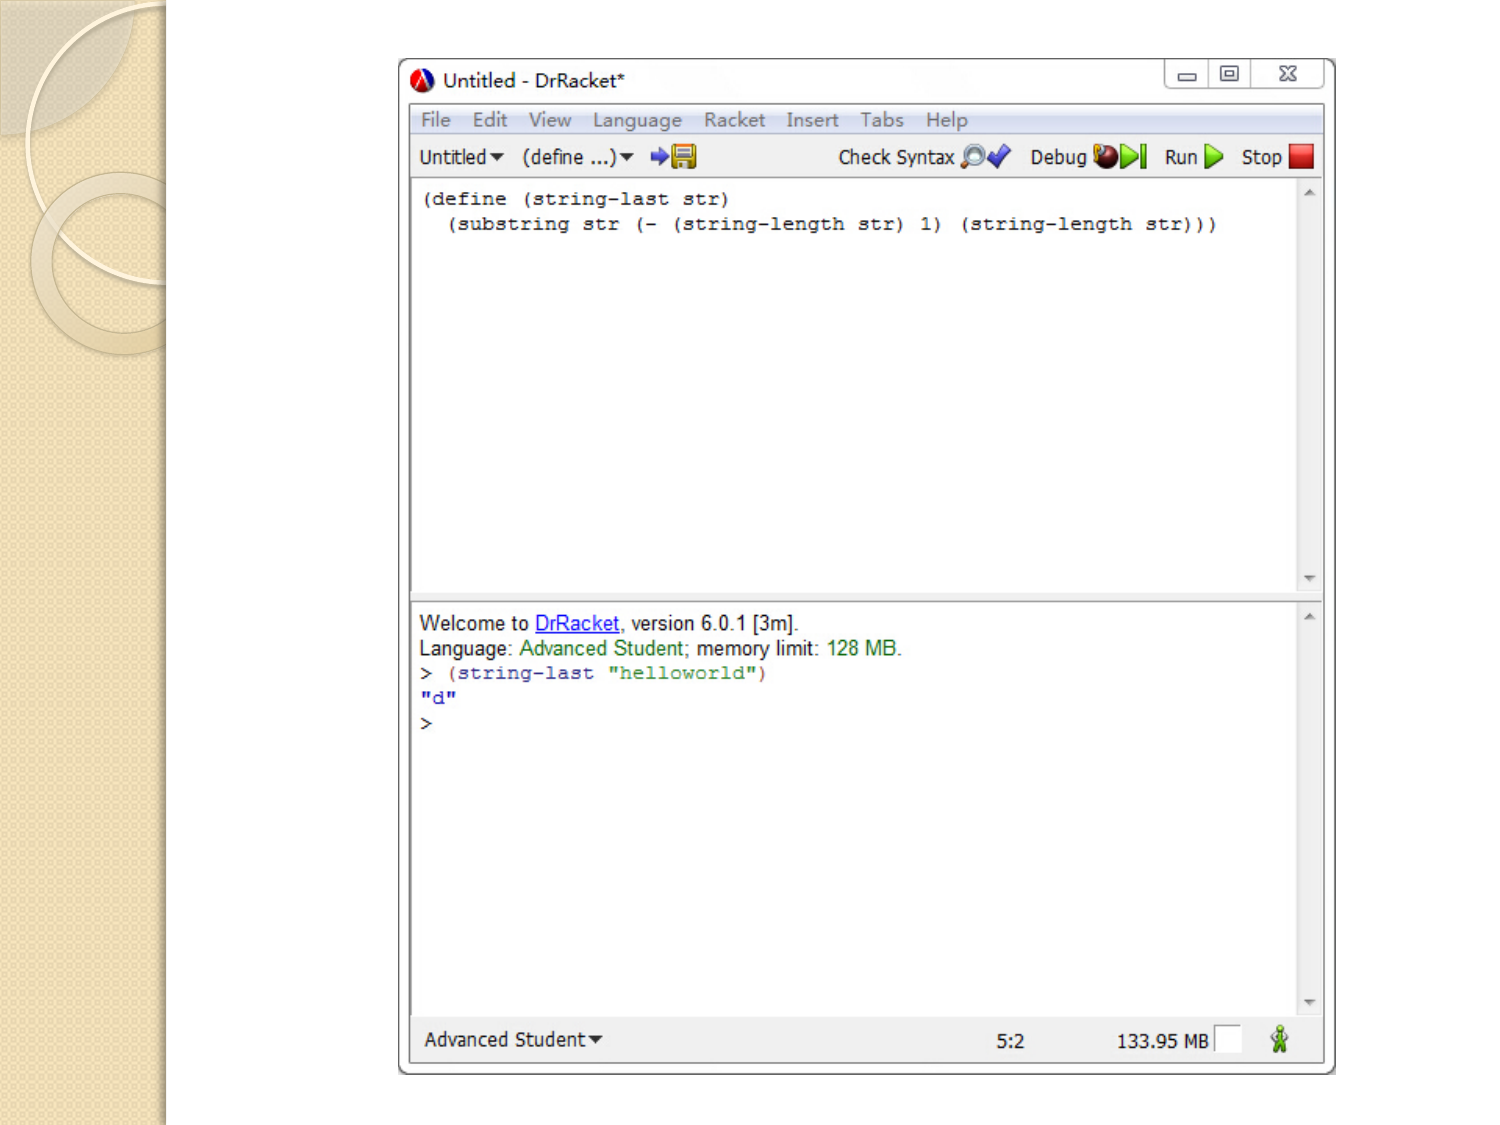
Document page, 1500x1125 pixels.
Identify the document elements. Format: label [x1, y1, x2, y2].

list [398, 58, 1337, 1075]
